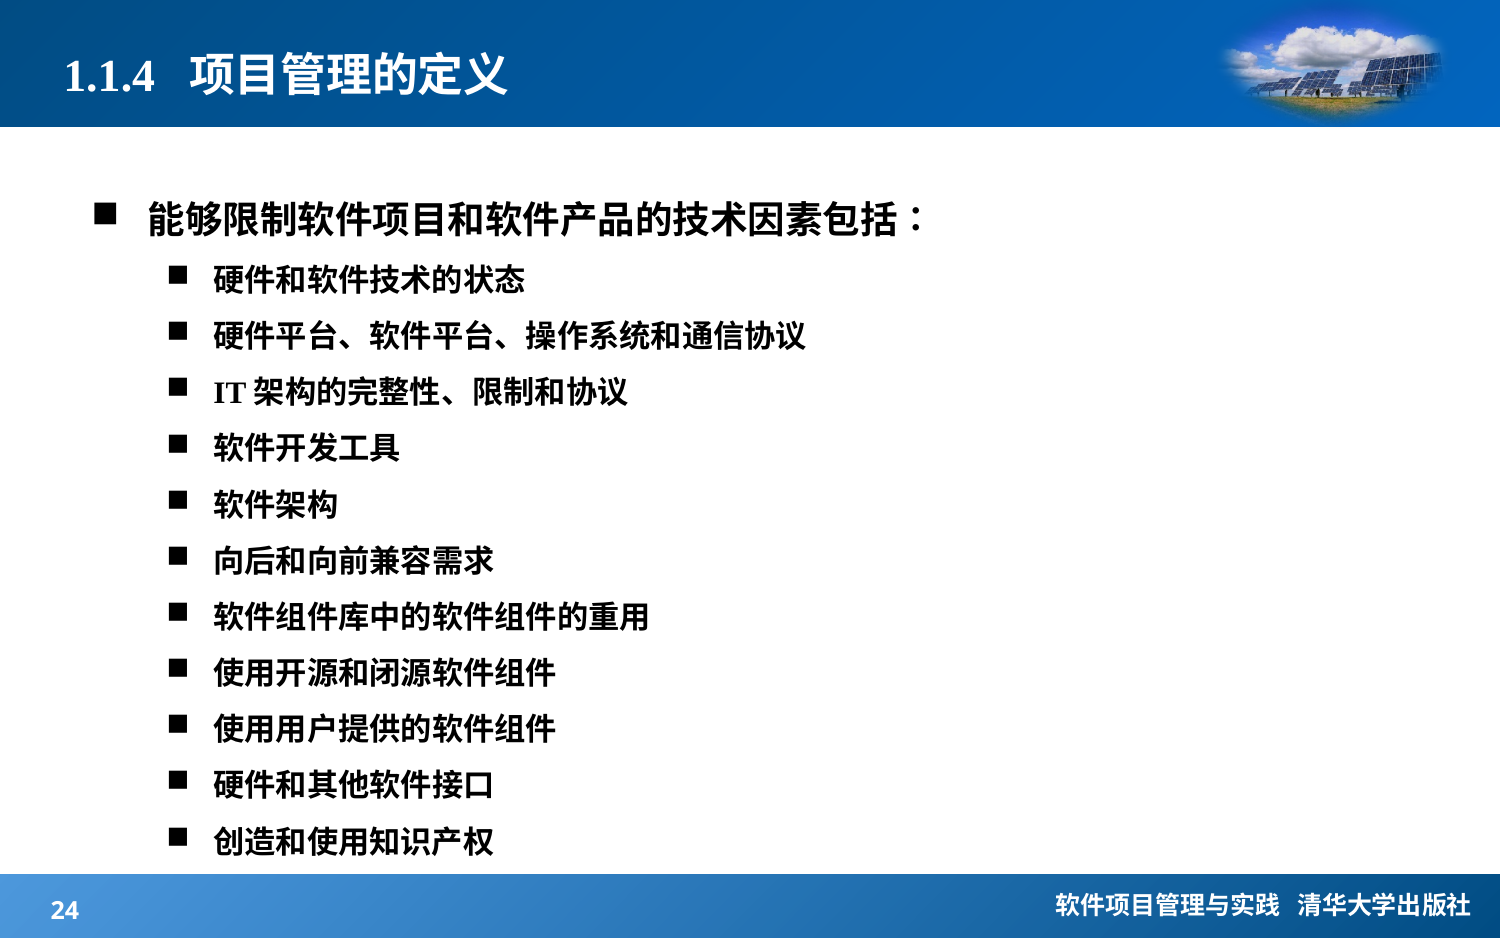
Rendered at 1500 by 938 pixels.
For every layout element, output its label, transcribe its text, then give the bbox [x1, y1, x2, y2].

picture [1233, 6, 1433, 113]
title 1.1.4 项目管理的定义 [48, 19, 1005, 127]
text_box 能够限制软件项目和软件产品的技术因素包括∶ 硬件和软件技术的状态 硬件平台、软件平台、操作系统和通信协议 IT架构的完整性、限制和协议 软件开发工具 软件架构 向后和向前兼容需求 软件组件库中的软件组件的重用 使用开源和闭源软件组件 使用用户提供的软件组件 硬件和其他软件接口 创造和使用知识产权 [76, 166, 1424, 753]
